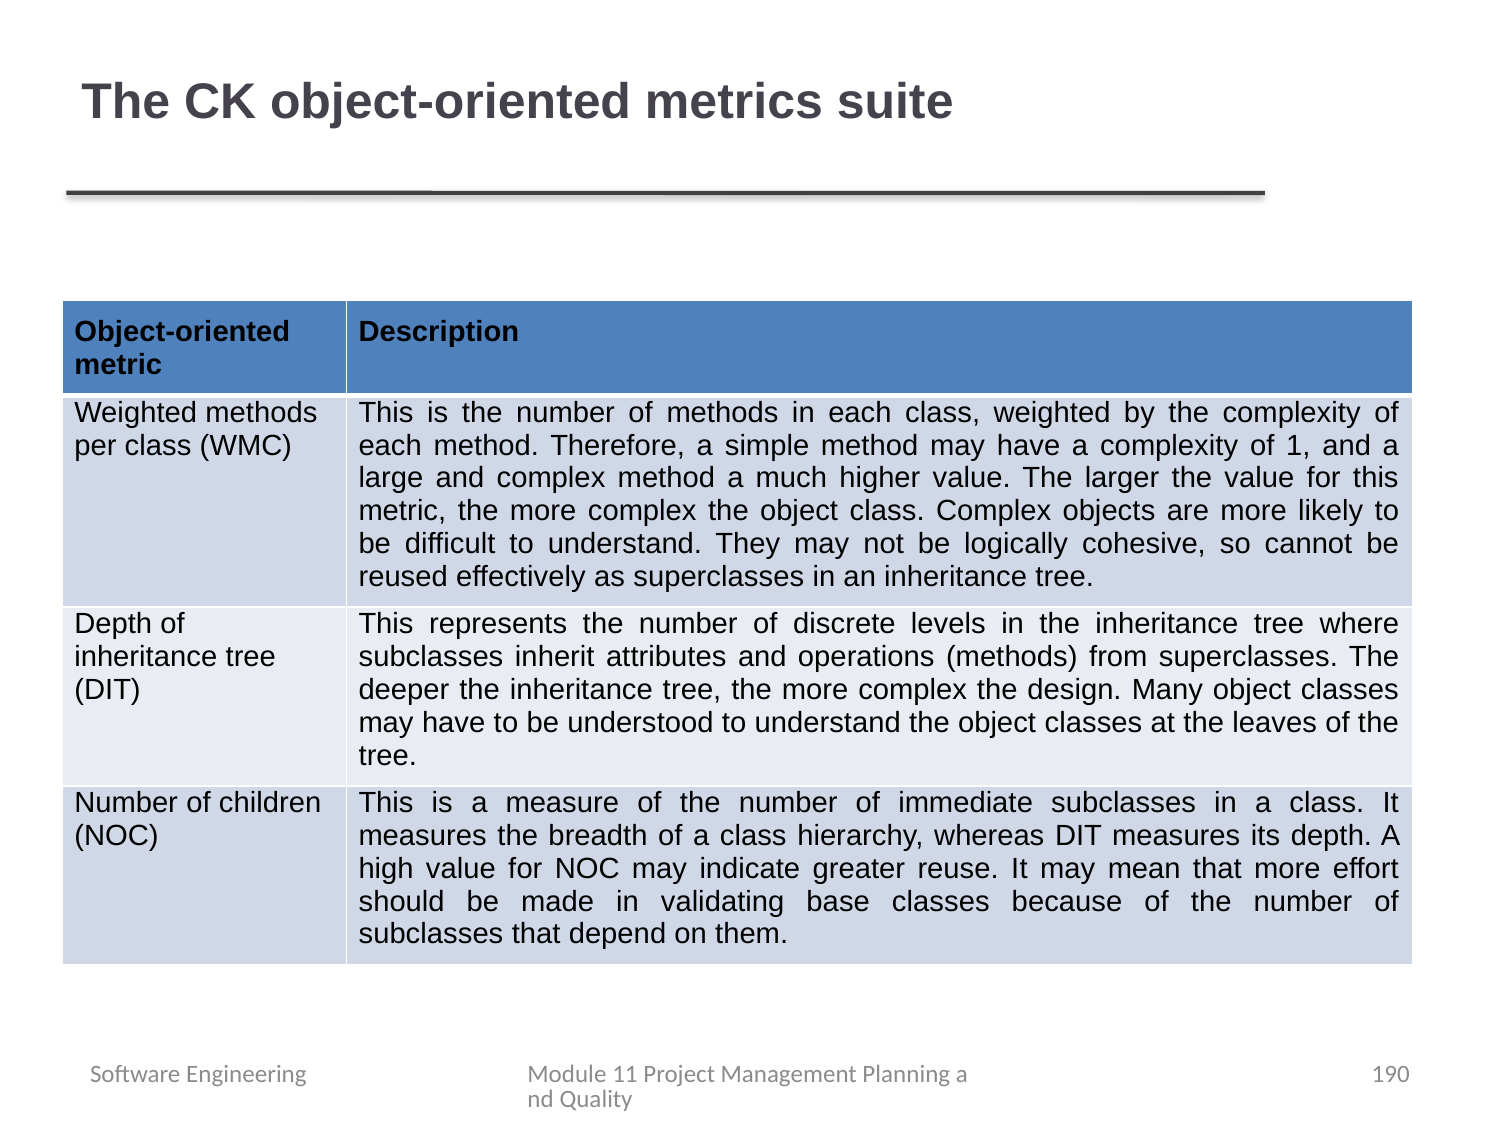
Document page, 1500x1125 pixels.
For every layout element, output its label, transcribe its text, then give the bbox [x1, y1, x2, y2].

slide_number Software Engineering [75, 1042, 425, 1103]
table_cell This is a measure of the number of immediate subclasses in a class. It measures the breadth of a class hierarchy, whereas DIT measures its depth. A high value for NOC may indicate greater reuse. It may mean that more effort should be made in validating base classes because of the number of subclasses that depend on them. [347, 787, 1412, 964]
table_cell Number of children (NOC) [63, 787, 346, 964]
table_cell This represents the number of discrete levels in the inheritance tree where subclasses inherit attributes and operations (methods) from superclasses. The deeper the inheritance tree, the more complex the design. Many object classes may have to be understood to understand the object classes at the leaves of the tree. [347, 608, 1412, 785]
footer Module 11 Project Management Planning and Quality [512, 1042, 988, 1103]
table_cell Depth of inheritance tree (DIT) [63, 608, 346, 785]
table_header Object-oriented metric [63, 301, 346, 393]
table_header Description [347, 301, 1412, 393]
title The CK object-oriented metrics suite [66, 4, 1264, 193]
slide_number 190 [1074, 1042, 1425, 1103]
table_cell Weighted methods per class (WMC) [63, 398, 346, 606]
table_cell This is the number of methods in each class, weighted by the complexity of each method. Therefore, a simple method may have a complexity of 1, and a large and complex method a much higher value. The larger the value for this metric, the more complex the object class. Complex objects are more likely to be difficult to understand. They may not be logically cohesive, so cannot be reused effectively as superclasses in an inheritance tree. [347, 398, 1412, 606]
